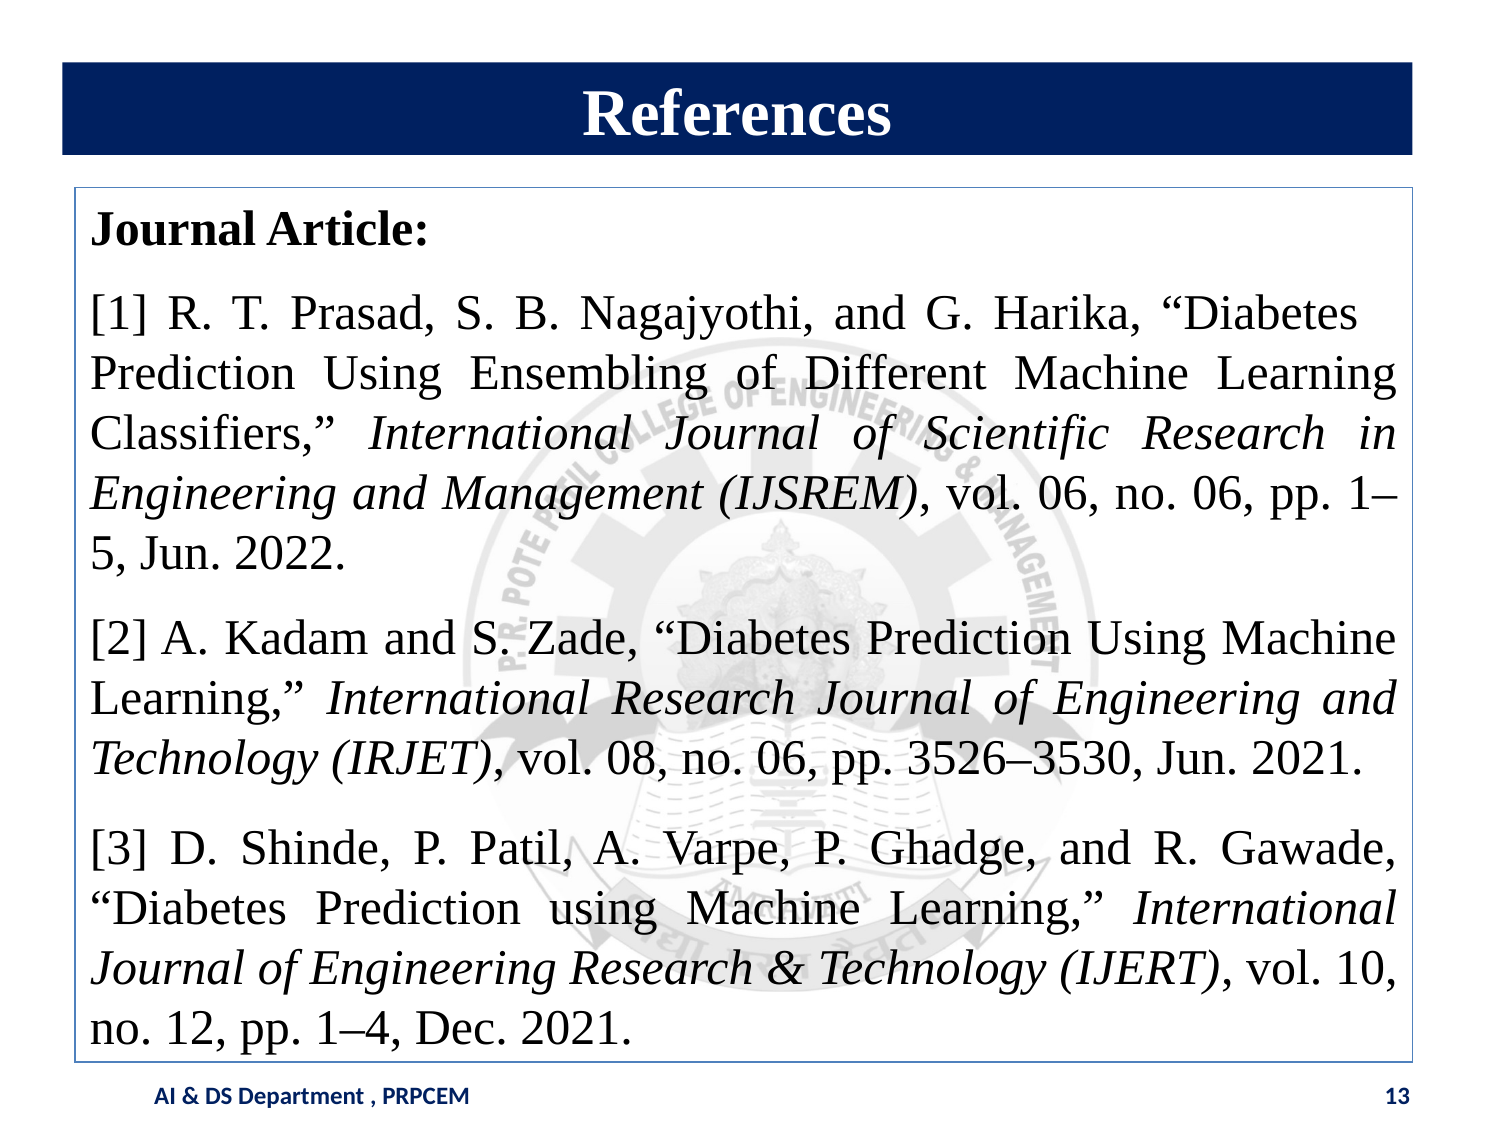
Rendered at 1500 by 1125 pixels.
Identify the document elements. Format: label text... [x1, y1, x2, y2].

title References [62, 62, 1413, 155]
footer AI & DS Department , PRPCEM [75, 1065, 550, 1125]
picture [462, 337, 1099, 992]
text_box Journal Article: [1] R. T. Prasad, S. B. Nagajyothi, and G. Harika, “Diabetes Prediction Using Ensembling of Different Machine Learning Classifiers,” International Journal of Scientific Research in Engineering and Management (IJSREM), vol. 06, no. 06, pp. 1–5, Jun. 2022. [2] A. Kadam and S. Zade, “Diabetes Prediction Using Machine Learning,” International Research Journal of Engineering and Technology (IRJET), vol. 08, no. 06, pp. 3526–3530, Jun. 2021. [3] D. Shinde, P. Patil, A. Varpe, P. Ghadge, and R. Gawade, “Diabetes Prediction using Machine Learning,” International Journal of Engineering Research & Technology (IJERT), vol. 10, no. 12, pp. 1–4, Dec. 2021. [74, 187, 1413, 1063]
slide_number 13 [1362, 1065, 1425, 1125]
